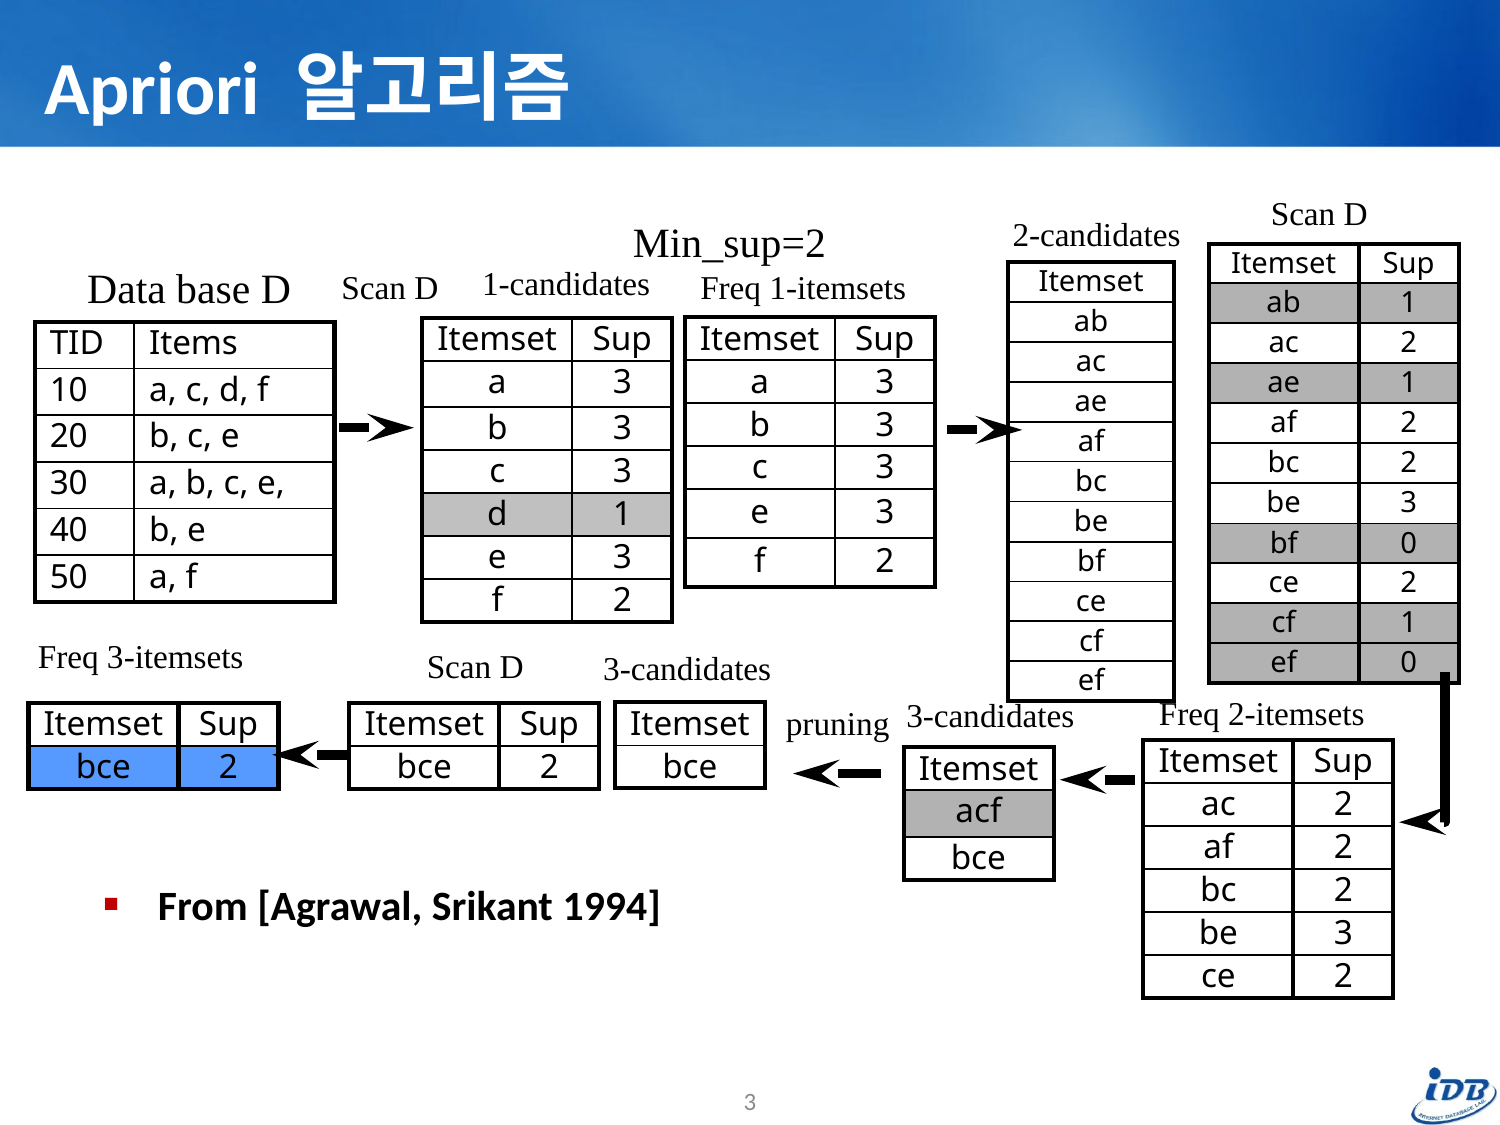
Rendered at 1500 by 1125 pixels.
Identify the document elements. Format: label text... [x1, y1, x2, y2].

table_header Sup [501, 705, 597, 745]
text_box [272, 748, 293, 761]
table_cell ac [1145, 784, 1291, 825]
table_cell ef [1211, 644, 1357, 681]
table_cell 2 [1295, 784, 1391, 825]
table_cell acf [906, 791, 1052, 836]
table_cell 20 [37, 416, 133, 461]
table_cell 40 [37, 509, 133, 554]
table_cell 3 [573, 362, 670, 406]
table_cell ce [1211, 564, 1357, 602]
table_cell f [687, 539, 834, 585]
text_box Data base D [72, 254, 307, 320]
table_cell cf [1010, 622, 1172, 660]
table_cell 10 [37, 369, 133, 414]
table_header Itemset [906, 749, 1052, 789]
table_cell 2 [181, 747, 276, 787]
title Apriori 알고리즘 [29, 19, 1471, 149]
table_cell ae [1211, 364, 1357, 402]
table_cell bc [1211, 444, 1357, 482]
text_box Scan D [412, 638, 539, 693]
table_header Itemset [1211, 246, 1357, 282]
table_cell 2 [1295, 827, 1391, 868]
table_cell b, e [135, 509, 332, 554]
table_cell 2 [1295, 870, 1391, 911]
table_cell 50 [37, 556, 133, 600]
table_cell 2 [501, 747, 597, 787]
text_box Min_sup=2 [618, 208, 854, 273]
text_box [1059, 773, 1081, 786]
table_cell af [1145, 827, 1291, 868]
table_cell bce [617, 746, 763, 786]
table_cell 2 [1361, 324, 1457, 362]
table_cell bc [1010, 462, 1172, 501]
text_box 2-candidates [997, 205, 1196, 261]
table_cell a, c, d, f [135, 369, 332, 414]
table_cell af [1211, 404, 1357, 442]
text_box 3-candidates [891, 686, 1090, 742]
text_box [793, 767, 814, 780]
table_header Sup [836, 319, 933, 359]
table_header Sup [1361, 246, 1457, 282]
table_cell ef [1010, 662, 1172, 699]
text_box Freq 2-itemsets [1144, 684, 1380, 740]
text_box Scan D [1256, 184, 1383, 240]
table_cell ae [1010, 383, 1172, 421]
table_cell 2 [573, 580, 670, 620]
table_cell ce [1145, 956, 1291, 996]
table_header Sup [573, 320, 670, 360]
text_box 1-candidates [467, 254, 666, 310]
table_cell 1 [1361, 364, 1457, 402]
table_cell 1 [1361, 284, 1457, 322]
table_cell c [424, 451, 571, 492]
table_cell ac [1010, 343, 1172, 381]
table_header Itemset [31, 705, 176, 745]
table_header Itemset [424, 320, 571, 360]
table_cell 1 [1361, 604, 1457, 642]
table_cell 3 [573, 451, 670, 492]
table_cell a, b, c, e, [135, 463, 332, 508]
table_cell ab [1010, 303, 1172, 341]
table_cell ce [1010, 582, 1172, 620]
table_cell 1 [573, 494, 670, 535]
text_box pruning [771, 694, 905, 749]
table_cell 3 [836, 447, 933, 488]
table_cell af [1010, 423, 1172, 461]
table_cell 2 [1361, 404, 1457, 442]
table_cell be [1211, 484, 1357, 523]
table_cell be [1010, 502, 1172, 541]
table_cell b, c, e [135, 416, 332, 461]
table_cell b [687, 404, 834, 445]
table_cell f [424, 580, 571, 620]
table_cell bce [906, 838, 1052, 878]
text_box [1399, 672, 1446, 829]
table_header Itemset [1145, 742, 1291, 782]
text_box Freq 1-itemsets [685, 258, 922, 314]
table_cell 3 [573, 408, 670, 449]
table_cell 3 [573, 537, 670, 578]
table_cell ab [1211, 284, 1357, 322]
table_cell bf [1211, 524, 1357, 562]
table_cell 2 [836, 539, 933, 585]
table_cell 0 [1361, 524, 1457, 562]
table_cell e [687, 490, 834, 537]
table_cell 2 [1361, 444, 1457, 482]
table_cell a [424, 362, 571, 406]
table_header Itemset [351, 705, 497, 745]
slide_number 3 [684, 1082, 816, 1118]
table_header Itemset [1010, 264, 1172, 301]
table_cell cf [1211, 604, 1357, 642]
table_header Itemset [687, 319, 834, 359]
text_box [393, 421, 414, 434]
table_cell 3 [836, 404, 933, 445]
table_cell a, f [135, 556, 332, 600]
text_box Scan D [326, 258, 454, 314]
table_cell e [424, 537, 571, 578]
table_cell c [687, 447, 834, 488]
table_cell 3 [836, 361, 933, 402]
table_cell 0 [1361, 644, 1457, 681]
text_box Freq 3-itemsets [23, 627, 259, 683]
table_cell ac [1211, 324, 1357, 362]
table_header Itemset [617, 704, 763, 745]
table_cell bf [1010, 543, 1172, 581]
table_cell 30 [37, 463, 133, 508]
table_cell b [424, 408, 571, 449]
table_header Items [135, 324, 332, 368]
table_cell bce [351, 747, 497, 787]
table_cell 2 [1295, 956, 1391, 996]
table_header Sup [1295, 742, 1391, 782]
text_box 3-candidates [588, 640, 787, 695]
text_box From [Agrawal, Srikant 1994] [86, 881, 902, 959]
table_cell 3 [836, 490, 933, 537]
table_cell 2 [1361, 564, 1457, 602]
table_cell 3 [1361, 484, 1457, 523]
table_cell bc [1145, 870, 1291, 911]
table_header TID [37, 324, 133, 368]
table_cell d [424, 494, 571, 535]
table_cell a [687, 361, 834, 402]
text_box [1001, 423, 1023, 437]
table_header Sup [181, 705, 276, 745]
picture [0, 0, 1500, 1125]
table_cell bce [31, 747, 176, 787]
table_cell 3 [1295, 913, 1391, 954]
table_cell be [1145, 913, 1291, 954]
